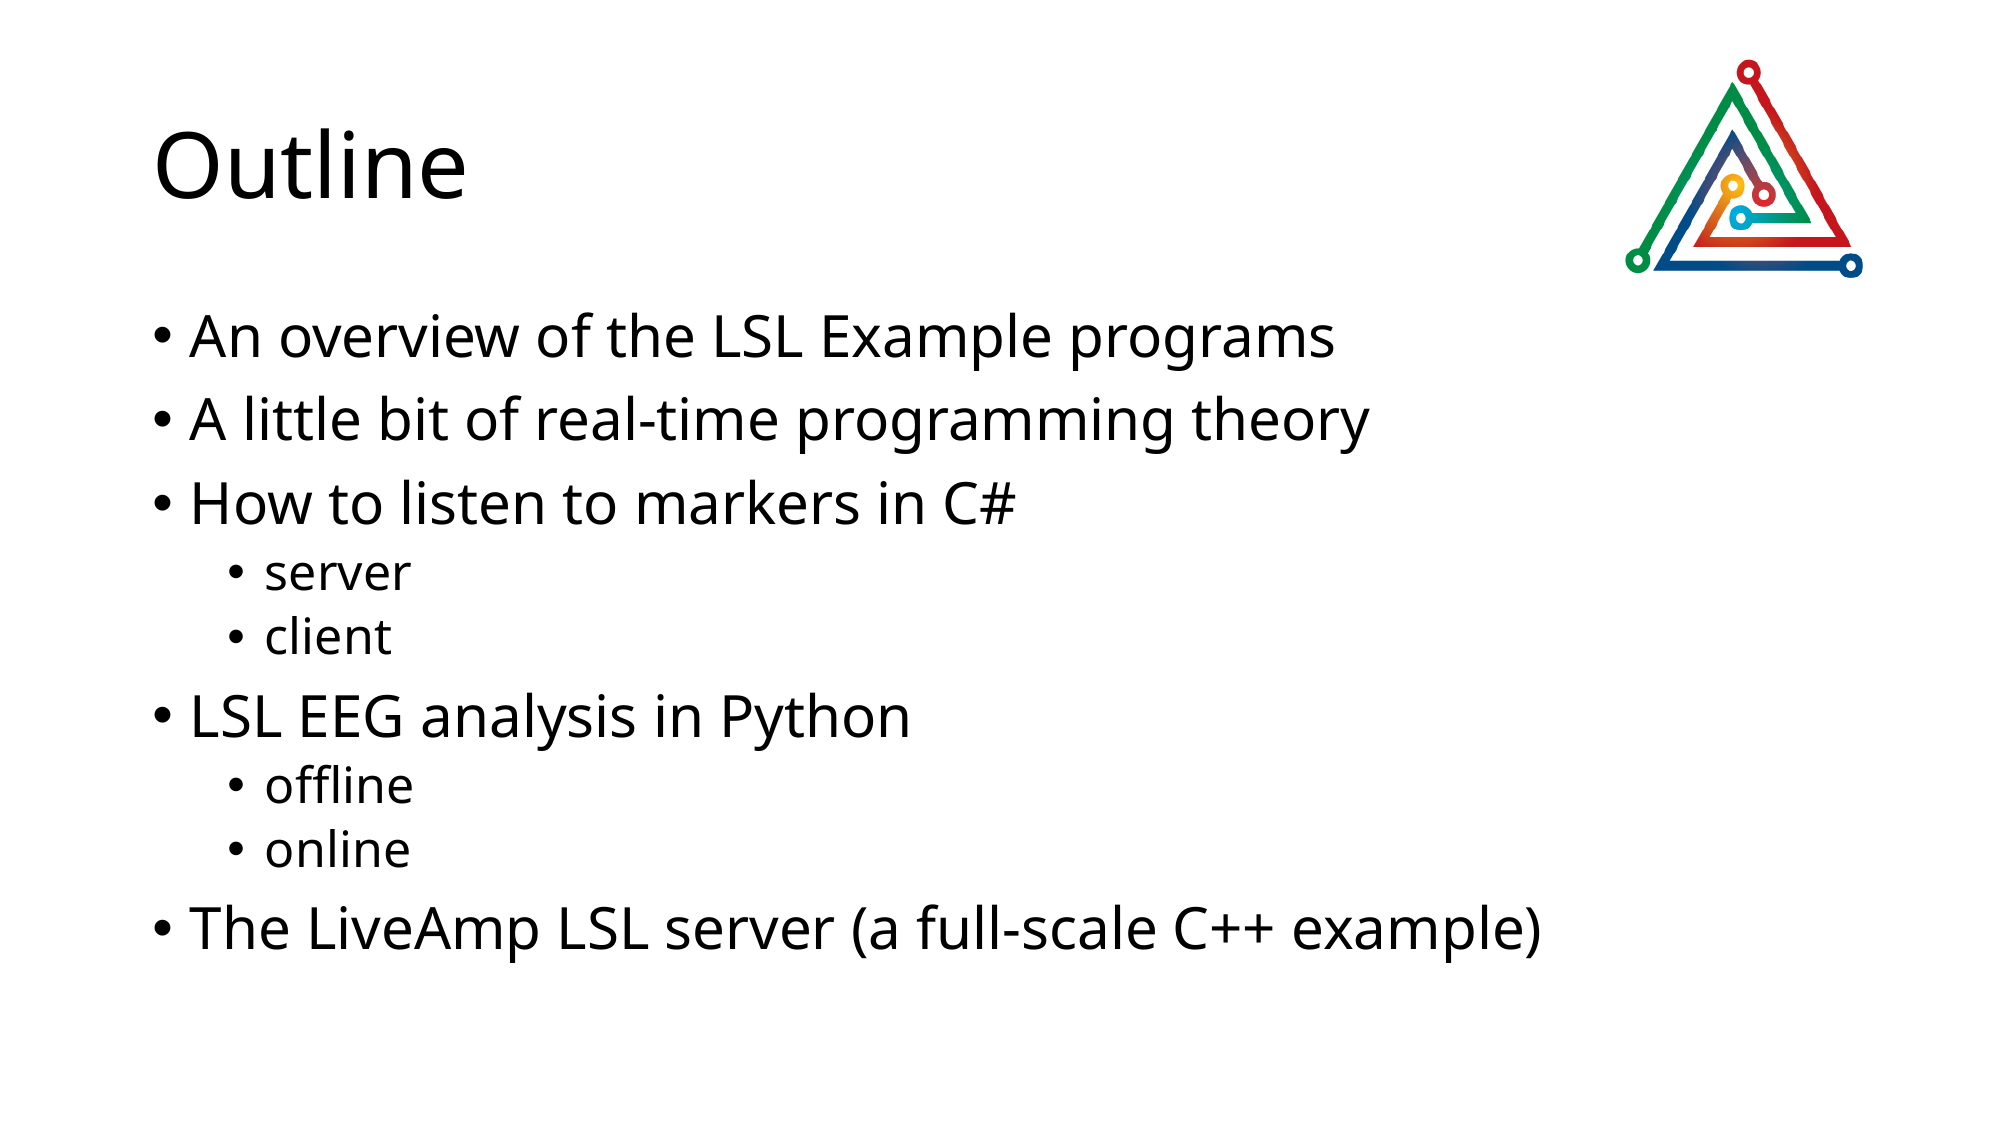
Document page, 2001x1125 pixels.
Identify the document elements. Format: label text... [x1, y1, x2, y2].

list An overview of the LSL Example programs A little bit of real-time programming theory How to listen to markers in C# server client LSL EEG analysis in Python offline online The LiveAmp LSL server (a full-scale C++ example) [137, 299, 1863, 1014]
title Outline [137, 59, 1607, 278]
picture [1625, 59, 1863, 278]
